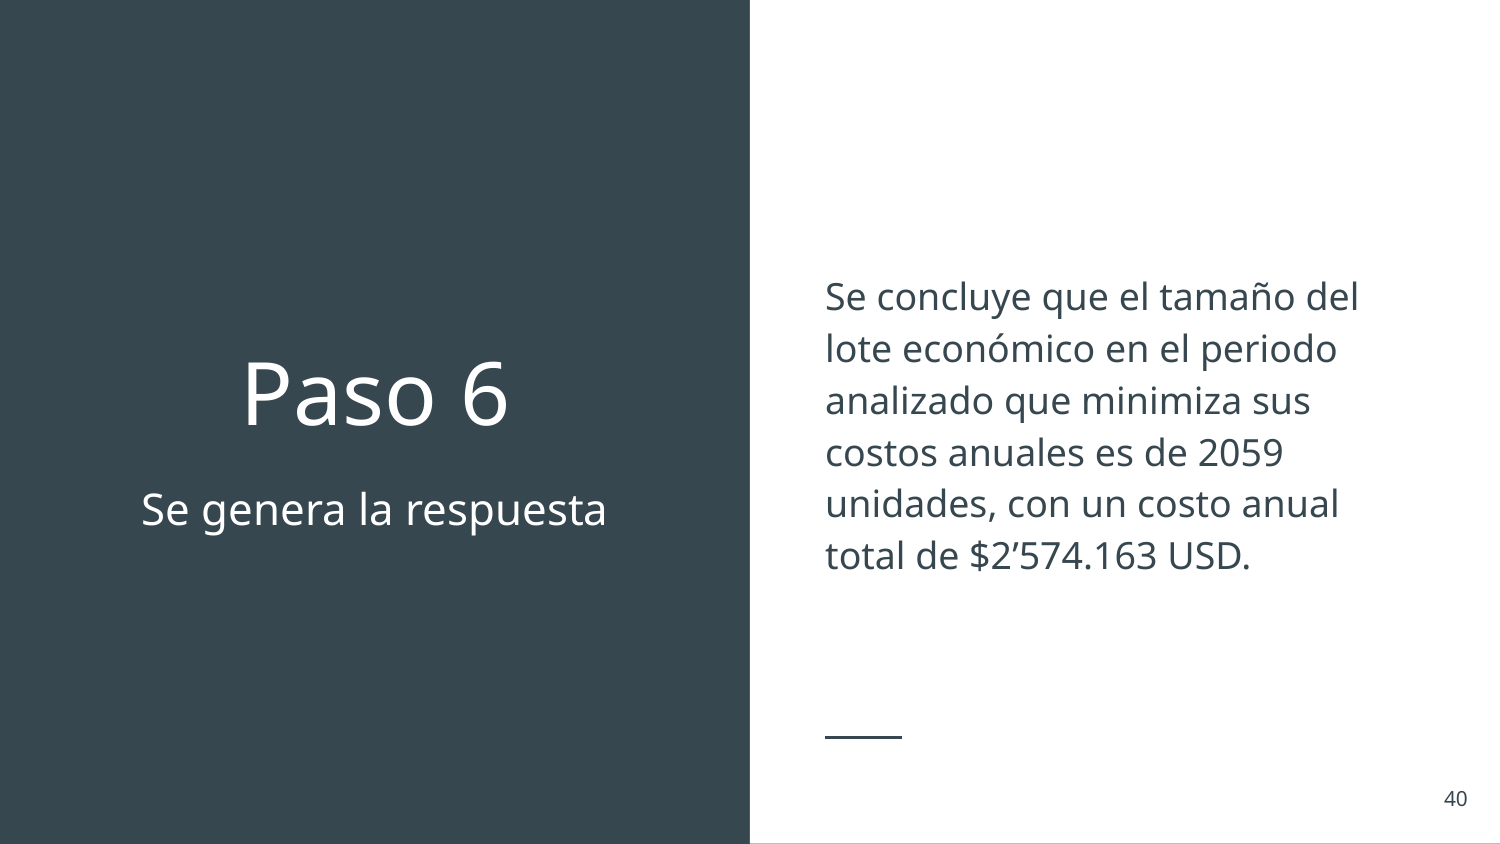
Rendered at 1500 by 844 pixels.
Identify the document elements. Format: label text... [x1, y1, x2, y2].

subtitle Se genera la respuesta [43, 466, 708, 688]
title Paso 6 [43, 177, 708, 458]
list Se concluye que el tamaño del lote económico en el periodo analizado que minimiza sus costos anuales es de 2059 unidades, con un costo anual total de $2’574.163 USD. [810, 118, 1440, 725]
slide_number ‹#› [1392, 767, 1483, 833]
